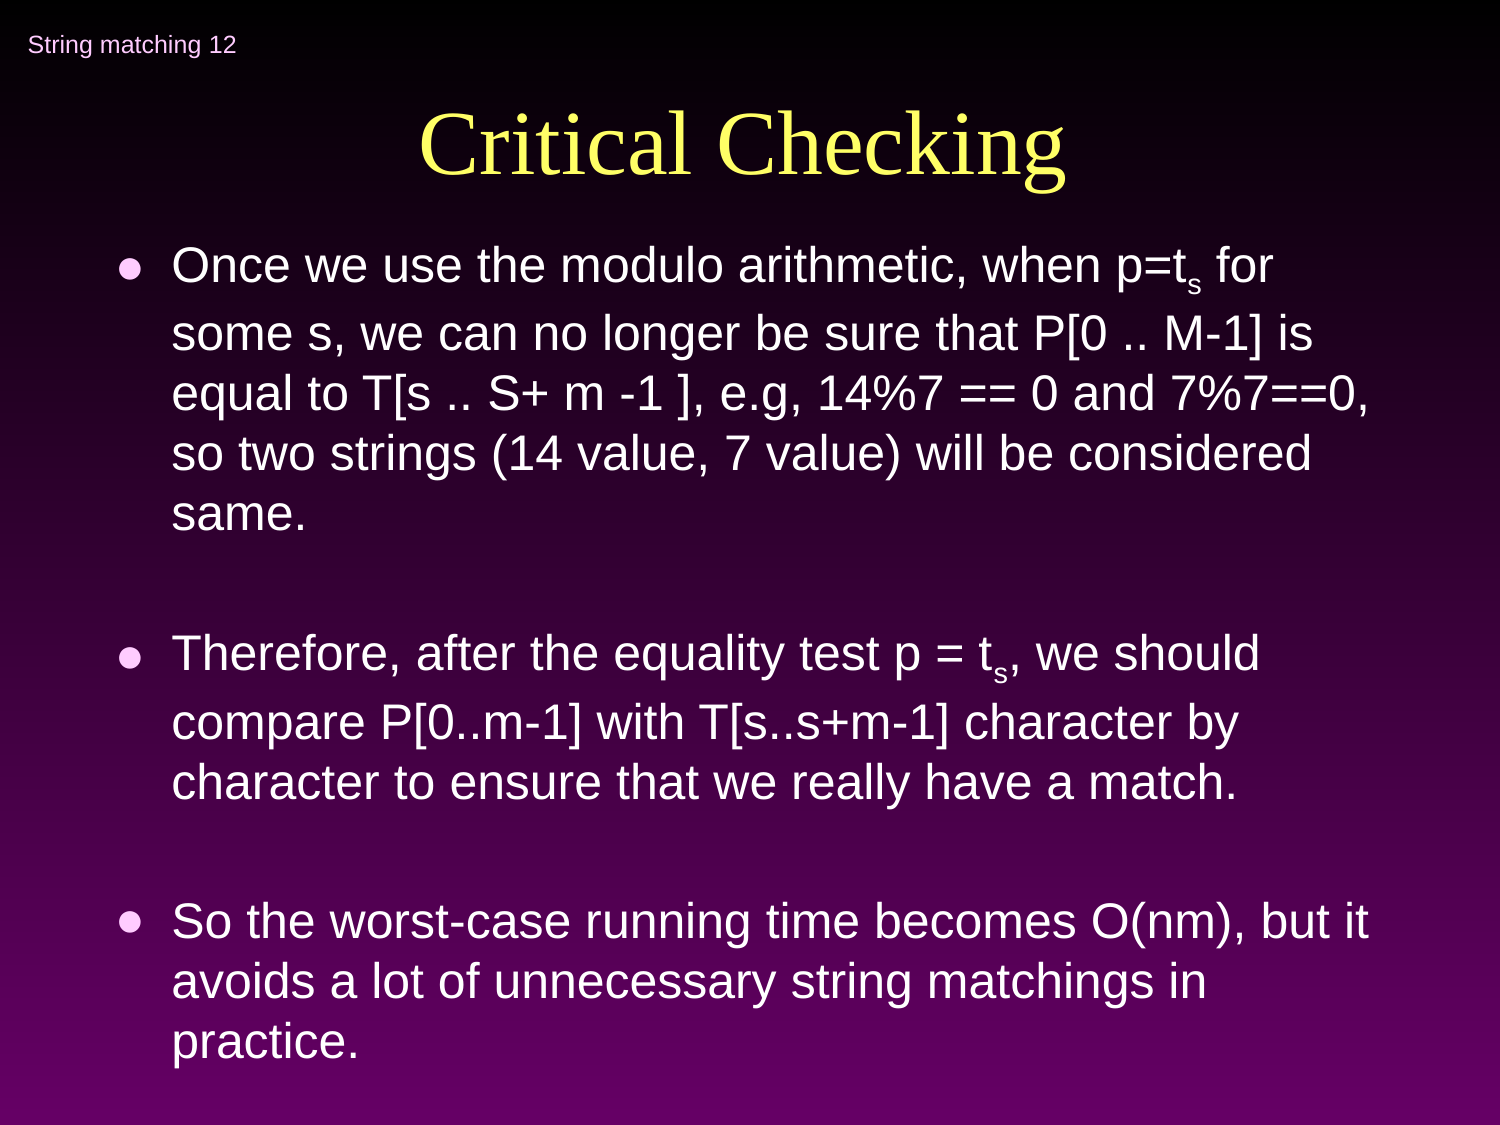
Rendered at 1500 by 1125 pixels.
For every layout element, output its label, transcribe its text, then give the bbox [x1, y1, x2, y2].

title Critical Checking [99, 37, 1388, 200]
list Once we use the modulo arithmetic, when p=ts for some s, we can no longer be sure that P[0 .. M-1] is equal to T[s .. S+ m -1 ], e.g, 14%7 == 0 and 7%7==0, so two strings (14 value, 7 value) will be considered same. Therefore, after the equality test p = ts, we should compare P[0..m-1] with T[s..s+m-1] character by character to ensure that we really have a match. So the worst-case running time becomes O(nm), but it avoids a lot of unnecessary string matchings in practice. [99, 224, 1388, 1038]
